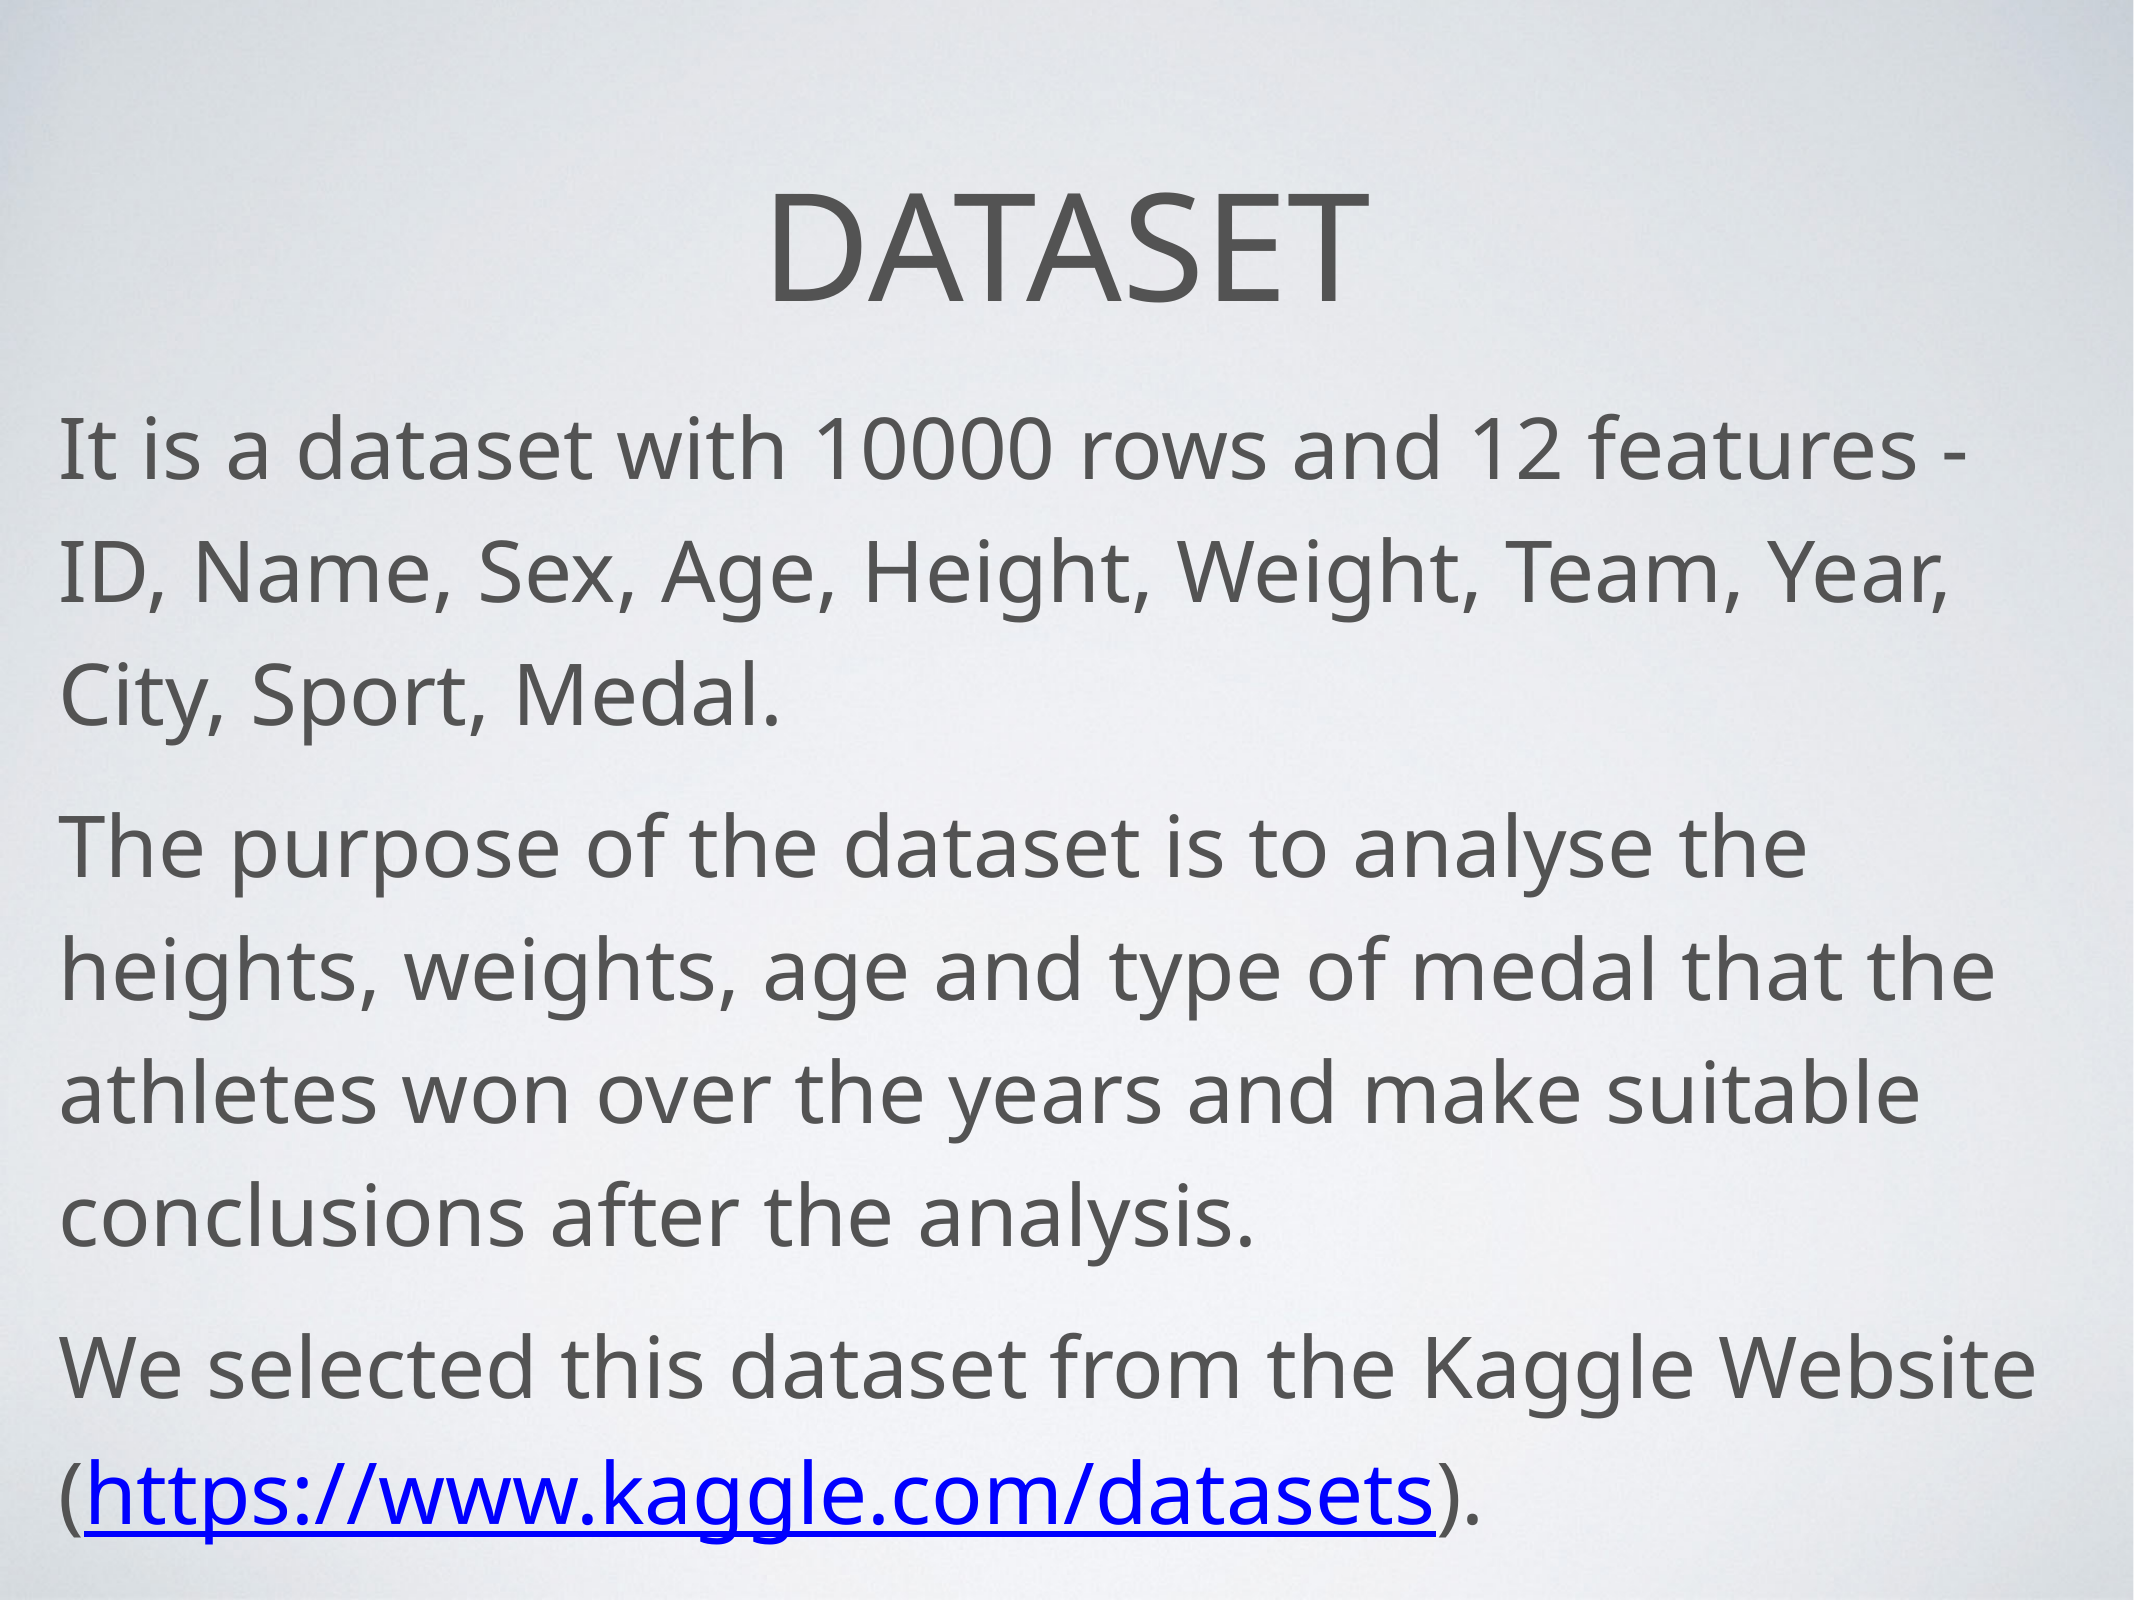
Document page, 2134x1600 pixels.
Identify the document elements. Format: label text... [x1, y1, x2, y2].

list It is a dataset with 10000 rows and 12 features - ID, Name, Sex, Age, Height, Weight, Team, Year, City, Sport, Medal. The purpose of the dataset is to analyse the heights, weights, age and type of medal that the athletes won over the years and make suitable conclusions after the analysis. We selected this dataset from the Kaggle Website (https://www.kaggle.com/datasets). [57, 447, 2076, 1482]
picture [0, 0, 2134, 1600]
title Dataset [57, 41, 2076, 443]
